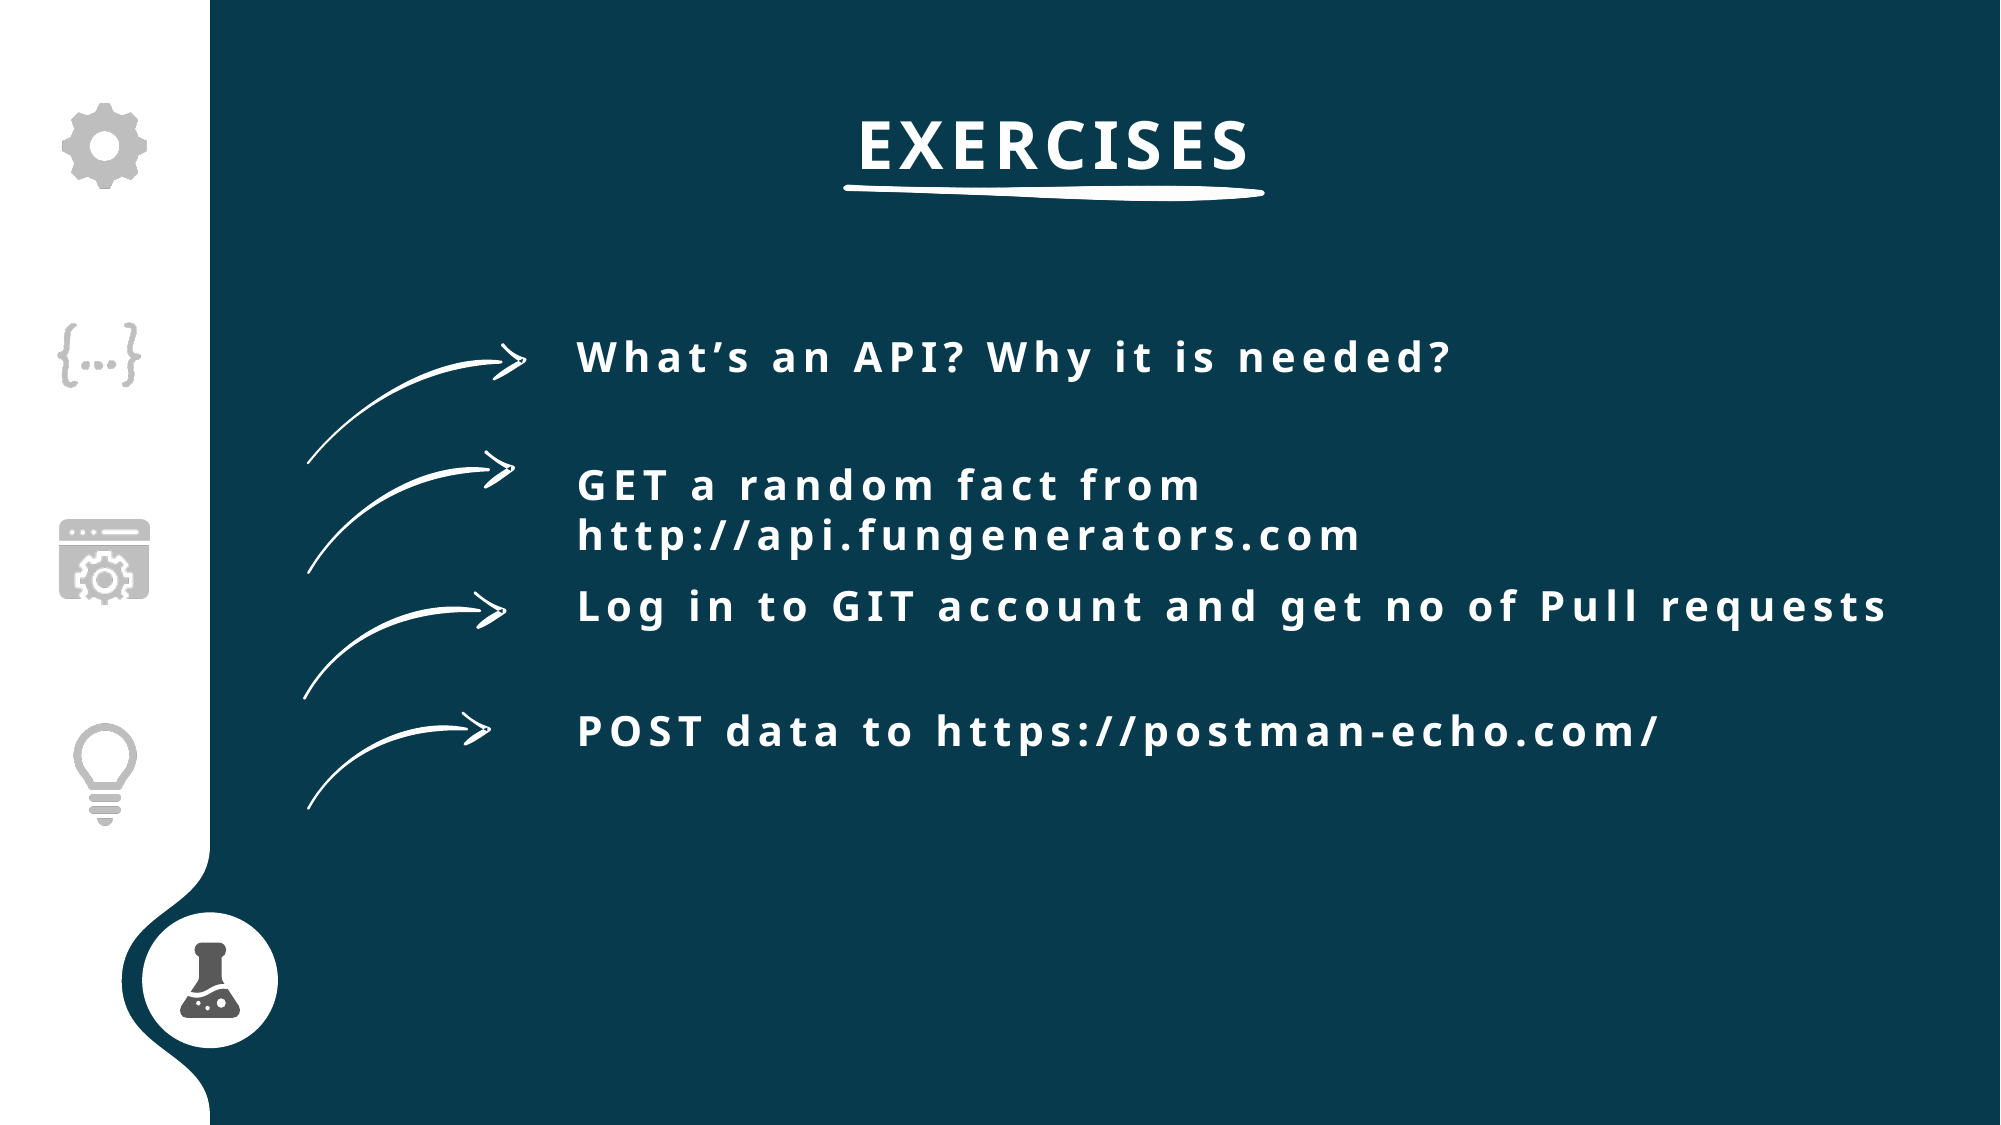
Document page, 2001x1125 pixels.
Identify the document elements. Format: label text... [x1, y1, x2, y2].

text_box POST data to https://postman-echo.com/ [561, 697, 1955, 763]
text_box Log in to GIT account and get no of Pull requests [561, 572, 2000, 638]
picture [59, 519, 150, 605]
picture [49, 317, 153, 395]
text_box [310, 718, 487, 818]
picture [45, 921, 142, 1040]
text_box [304, 468, 517, 571]
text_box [301, 367, 531, 455]
picture [44, 86, 164, 206]
text_box What’s an API? Why it is needed? [561, 323, 1821, 388]
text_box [142, 912, 278, 1049]
text_box [0, 0, 211, 1125]
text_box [306, 598, 502, 710]
text_box EXERCISES [841, 95, 1264, 191]
text_box GET a random fact from http://api.fungenerators.com [561, 451, 2000, 567]
picture [843, 178, 1265, 207]
picture [47, 716, 163, 833]
